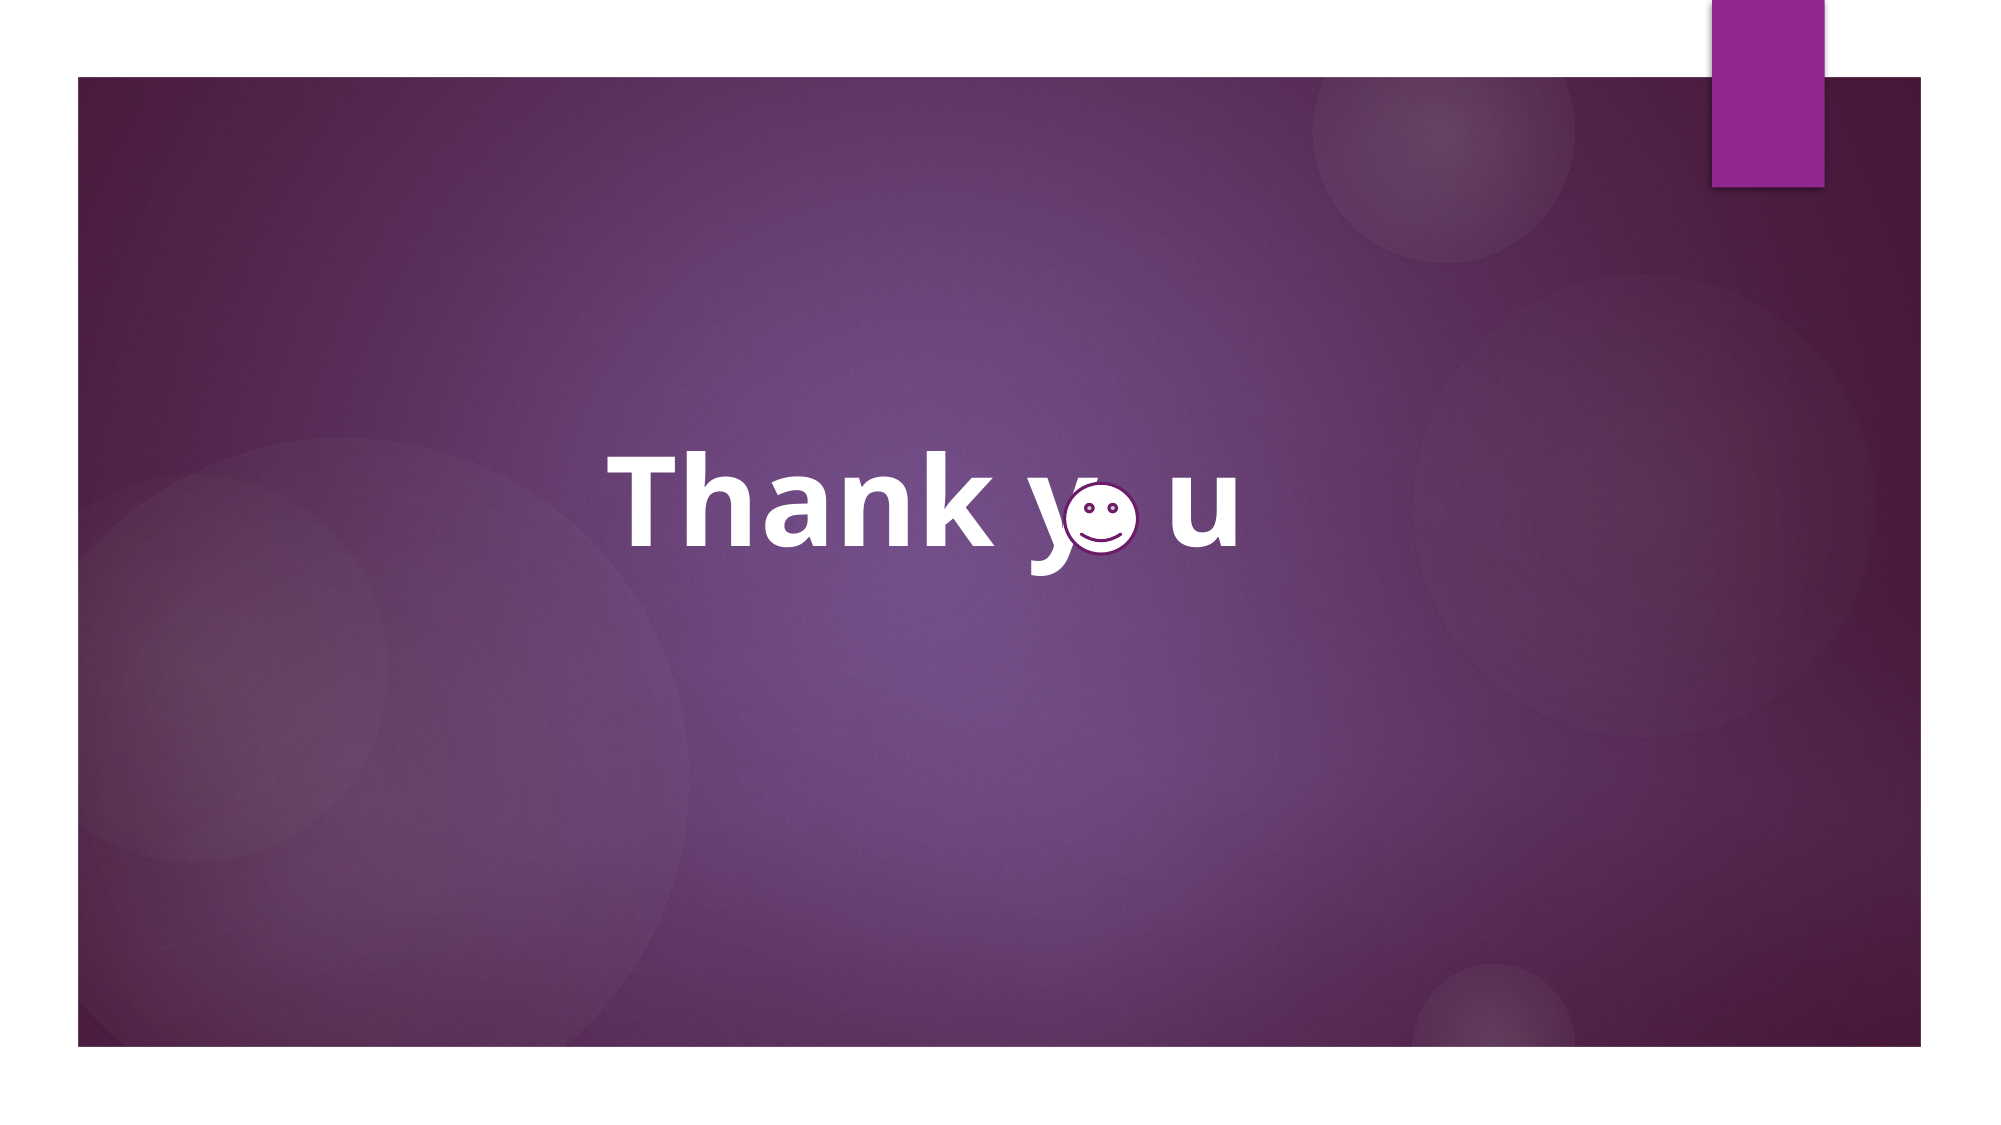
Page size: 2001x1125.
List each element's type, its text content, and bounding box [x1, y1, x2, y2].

text_box Thank y u [399, 414, 1452, 580]
text_box [1063, 481, 1140, 556]
